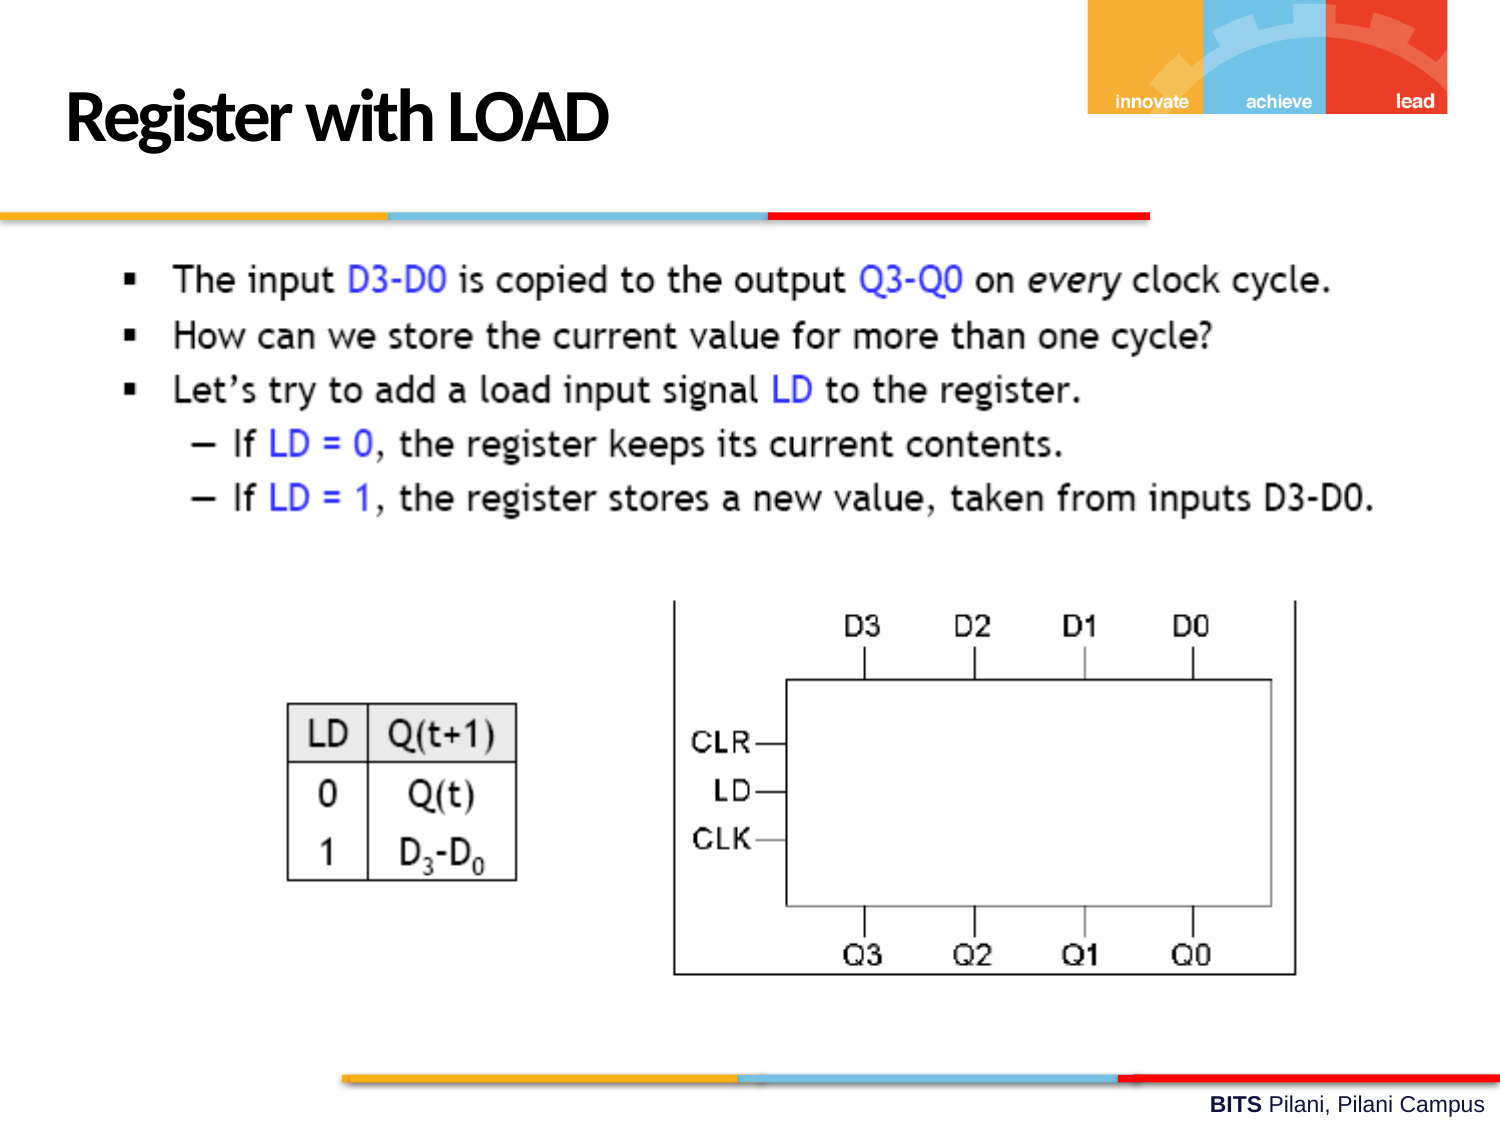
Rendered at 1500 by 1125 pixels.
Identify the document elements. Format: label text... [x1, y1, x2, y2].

picture [87, 562, 1476, 988]
picture [1087, 0, 1448, 114]
list Register with LOAD [50, 24, 1088, 213]
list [87, 262, 1476, 362]
picture [87, 362, 1476, 551]
